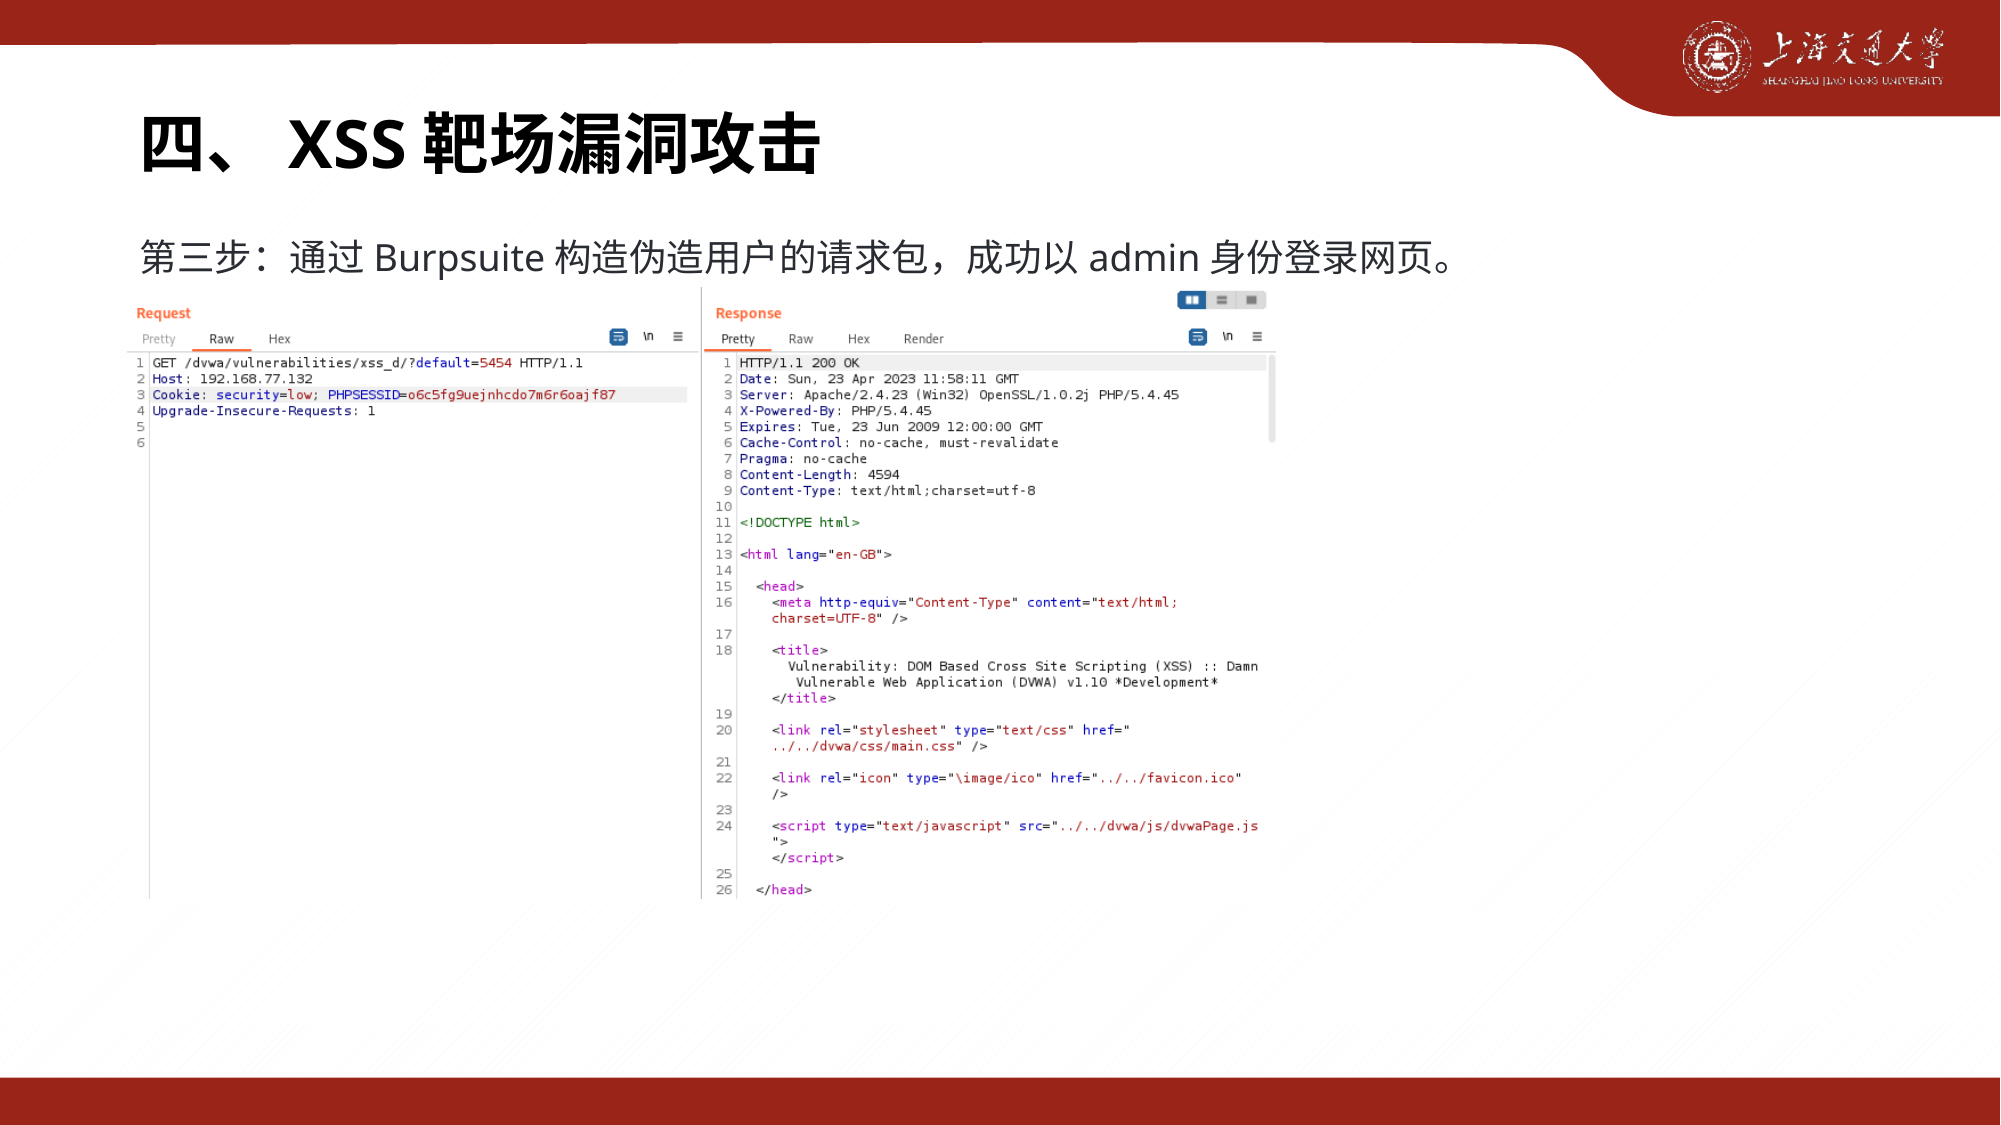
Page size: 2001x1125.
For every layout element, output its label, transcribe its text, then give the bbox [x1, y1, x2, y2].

picture [127, 287, 1276, 899]
text_box 第三步：通过Burpsuite构造伪造用户的请求包，成功以admin身份登录网页。 [124, 226, 1838, 511]
text_box 四、XSS靶场漏洞攻击 [124, 103, 1239, 226]
picture [1683, 21, 1950, 93]
